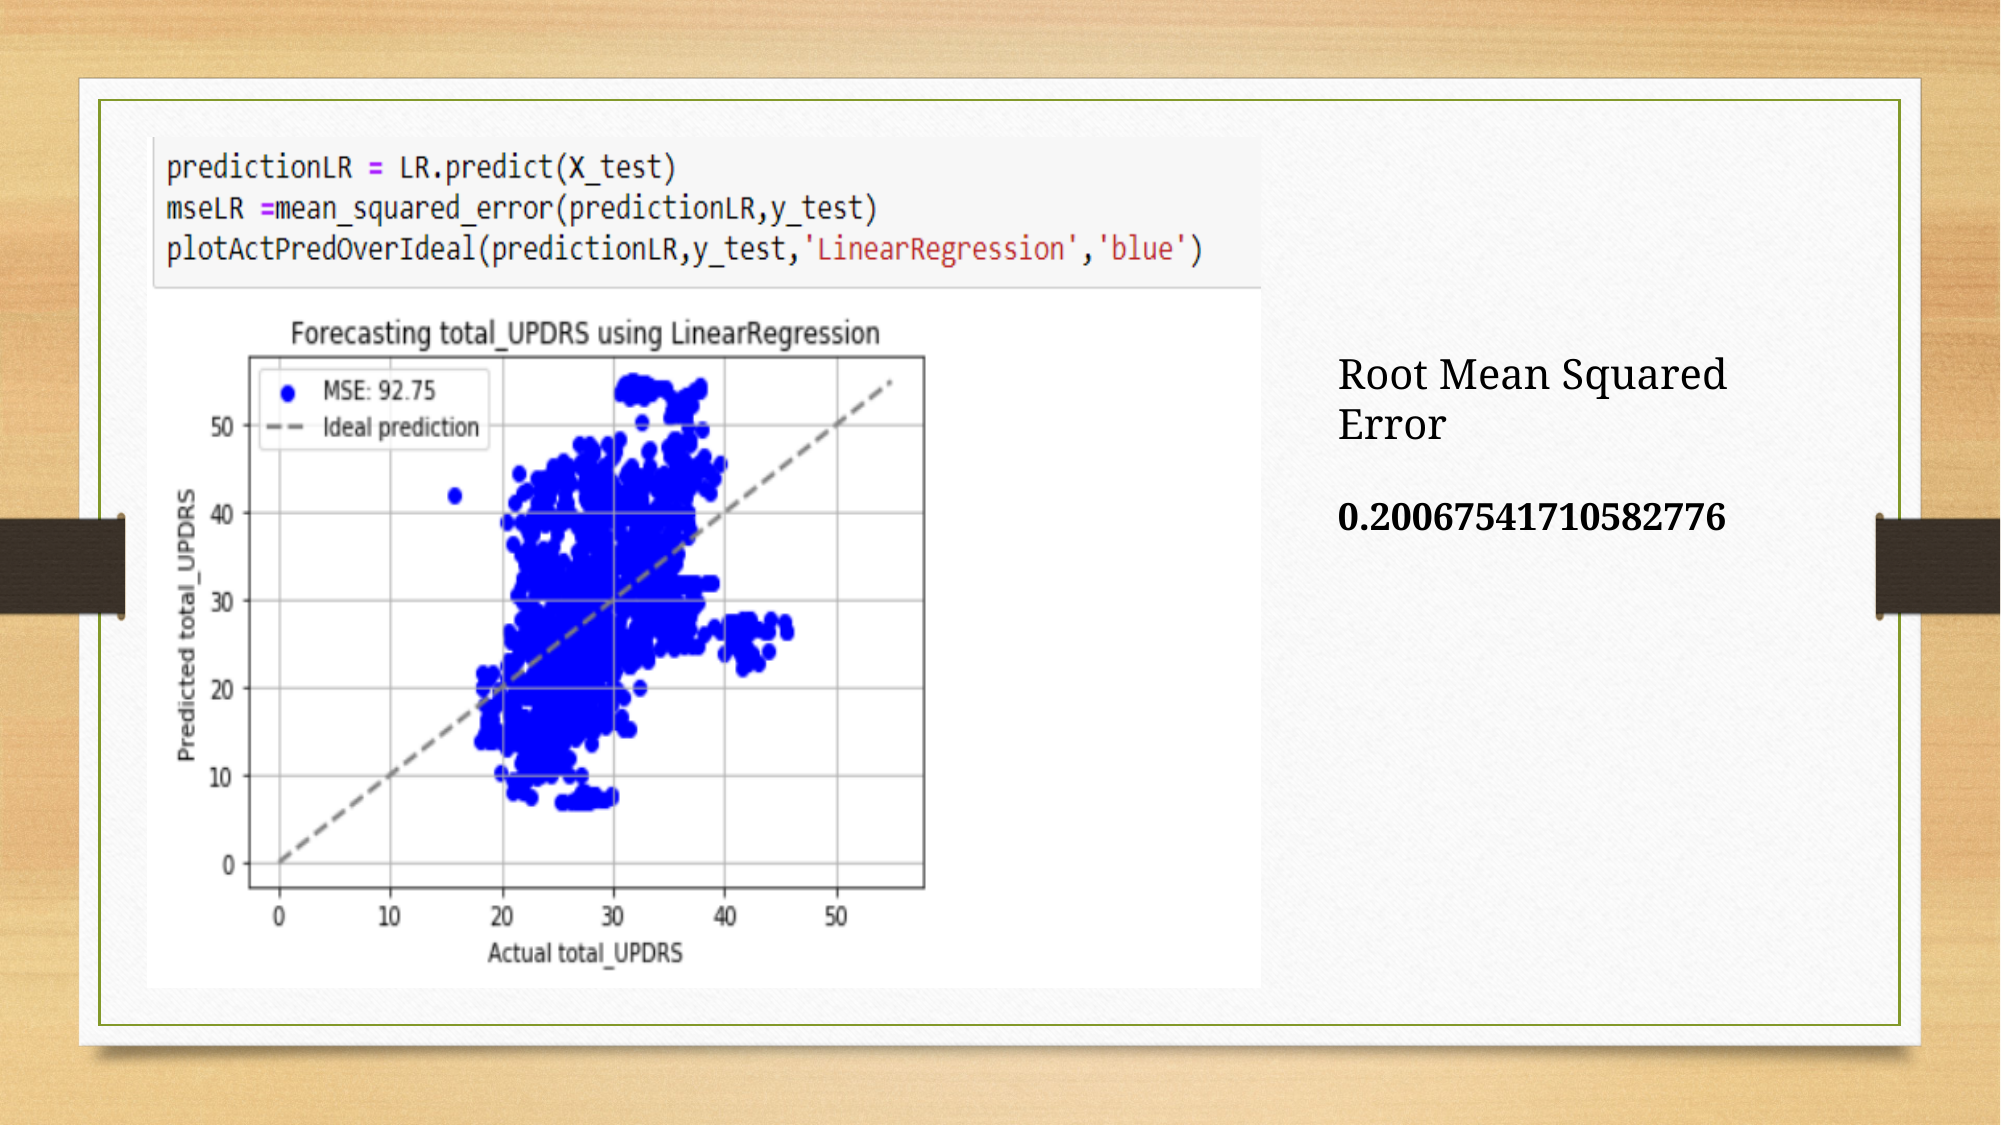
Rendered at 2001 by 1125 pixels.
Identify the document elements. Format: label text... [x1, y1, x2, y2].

picture [0, 0, 2001, 1125]
text_box Root Mean Squared Error 0.20067541710582776 [1323, 340, 1811, 591]
